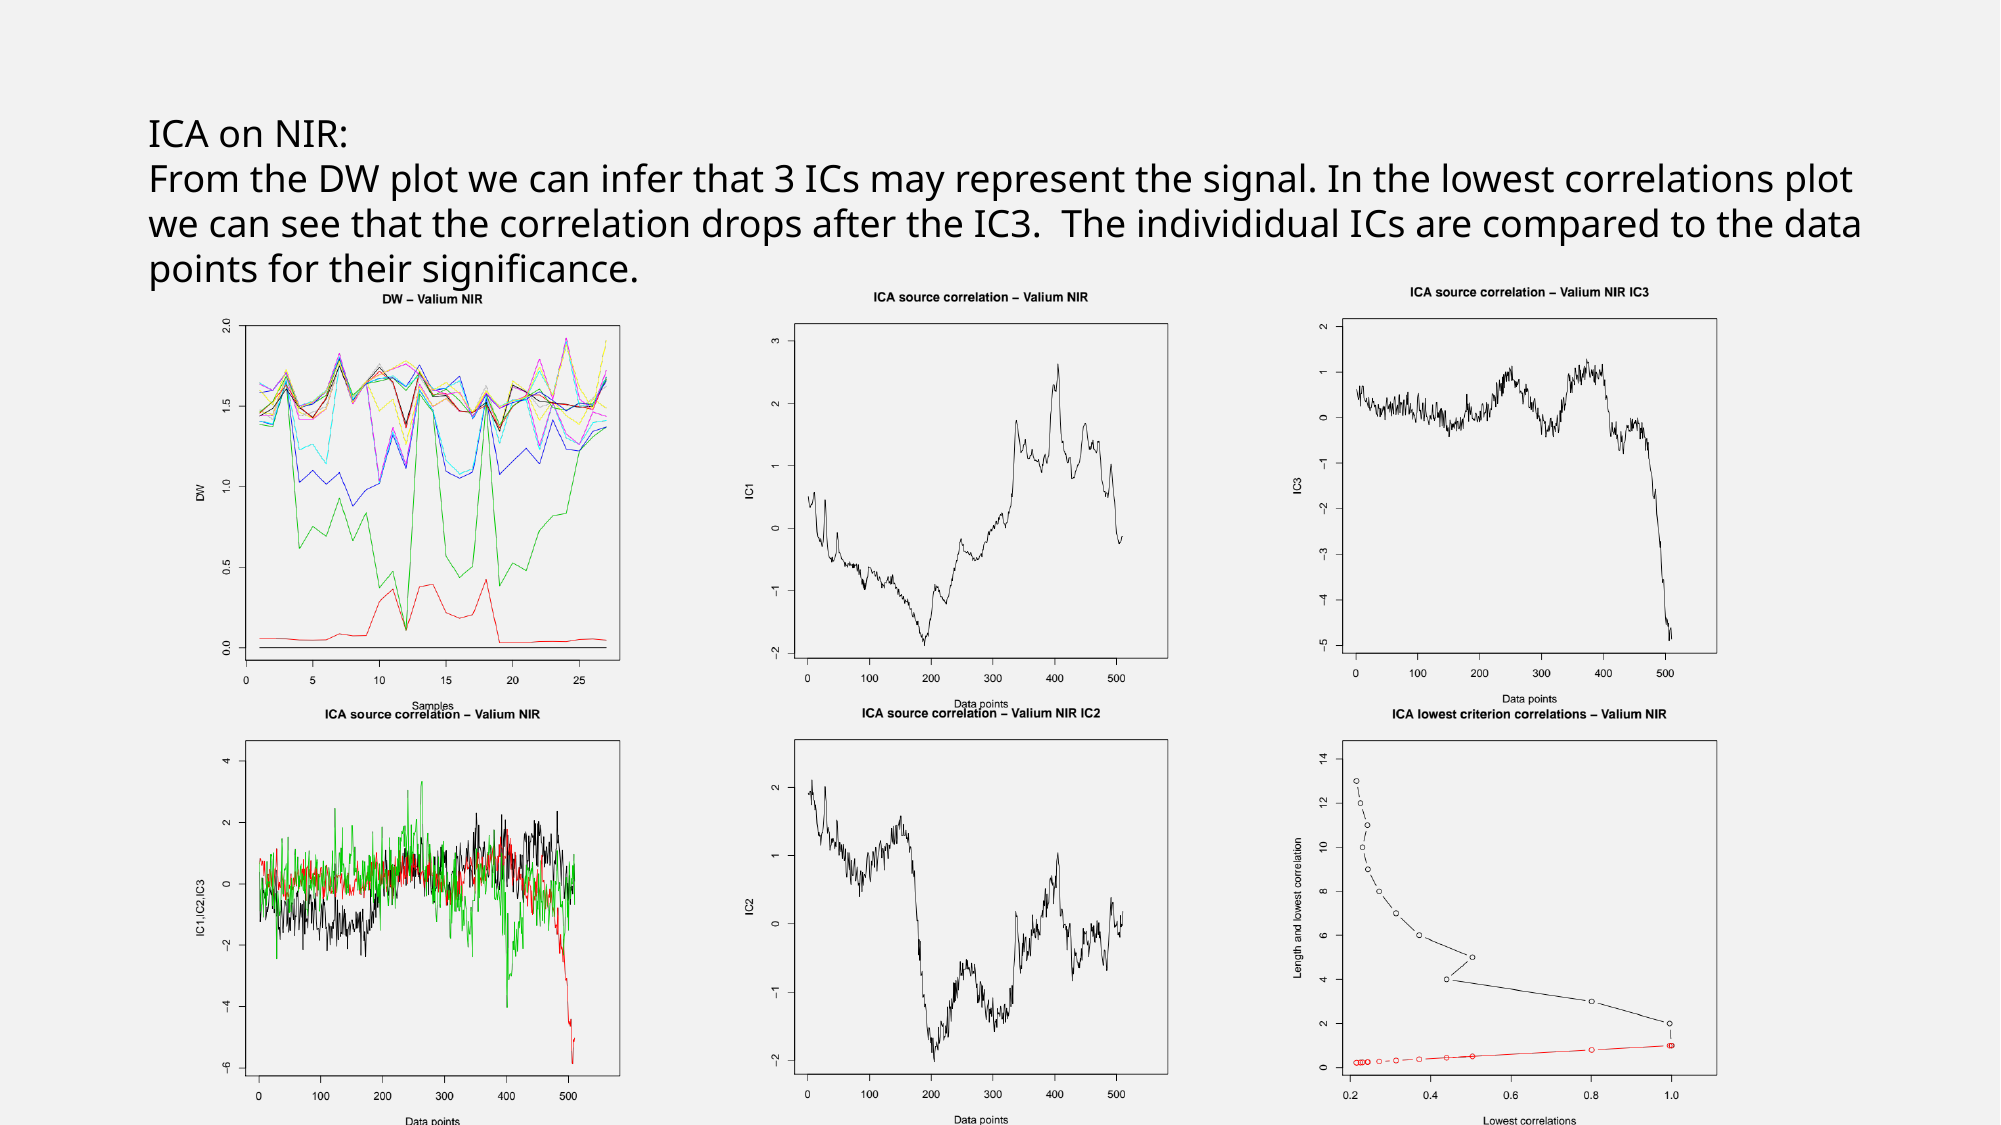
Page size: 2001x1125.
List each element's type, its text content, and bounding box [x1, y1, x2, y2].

picture [1289, 265, 1742, 1125]
picture [192, 272, 645, 1125]
text_box ICA on NIR: From the DW plot we can infer that 3 ICs may represent the signal. In the lowest correlations plot we can see that the correlation drops after the IC3. The individidual ICs are compared to the data points for their significance. [133, 103, 1923, 298]
picture [740, 270, 1194, 1125]
